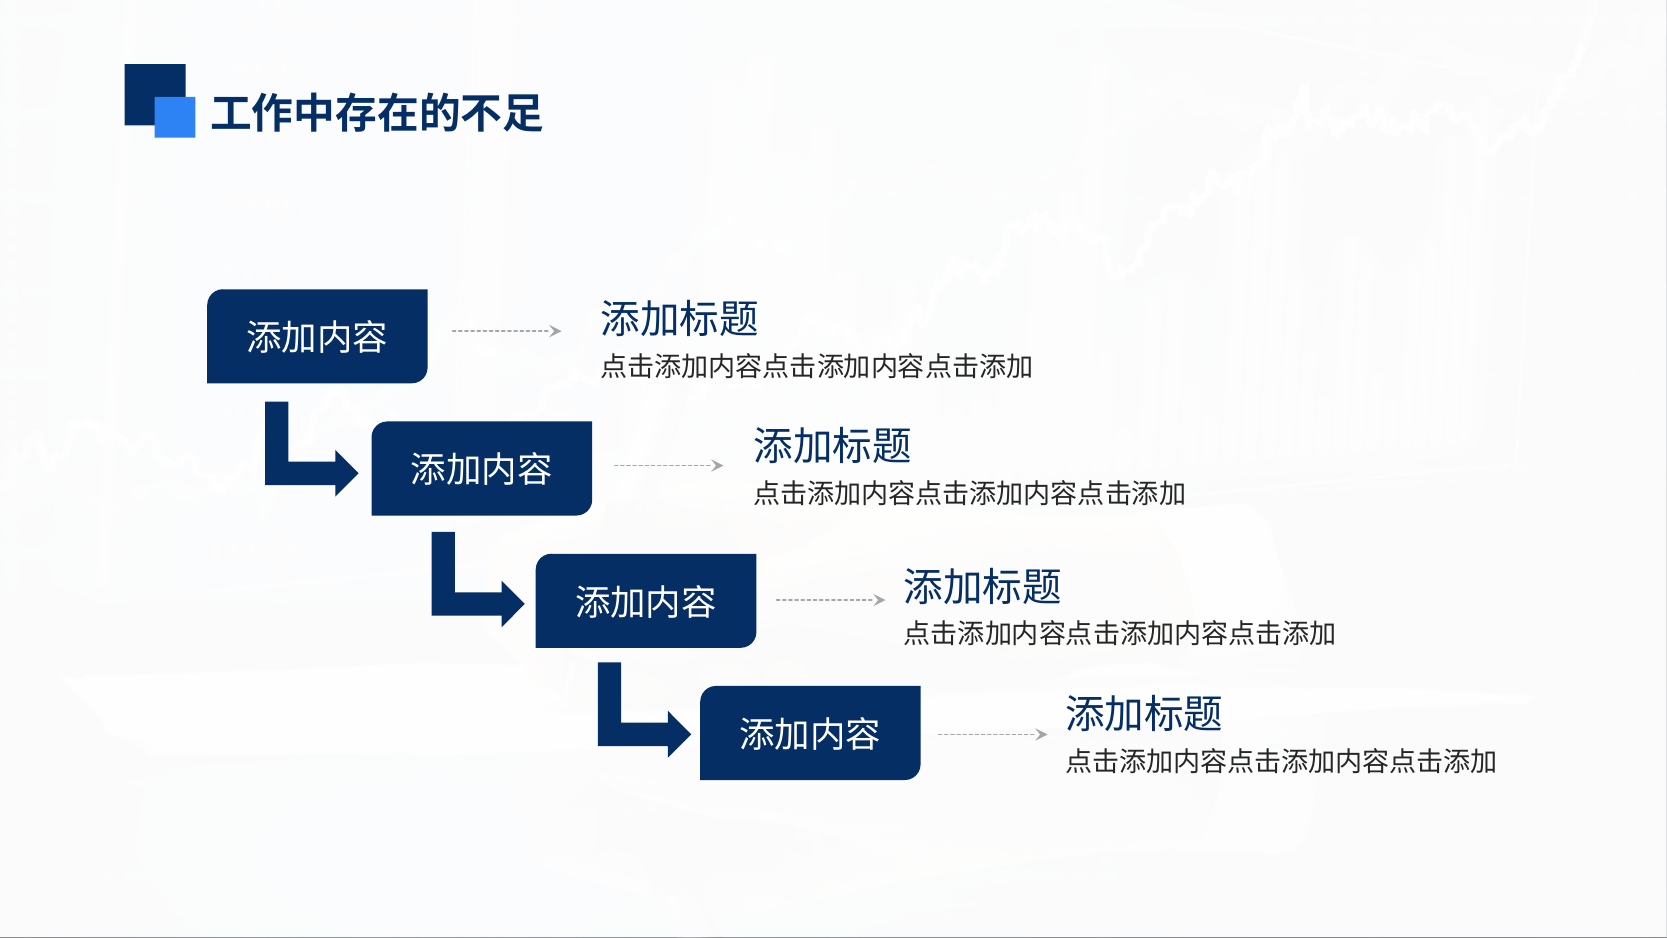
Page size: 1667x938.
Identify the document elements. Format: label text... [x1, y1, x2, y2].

text_box 添加内容 [533, 551, 759, 650]
text_box 添加内容 [698, 683, 923, 783]
text_box 添加内容 [205, 287, 430, 386]
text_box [738, 416, 1204, 519]
text_box [429, 529, 527, 630]
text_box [585, 288, 1051, 392]
text_box [153, 95, 197, 140]
text_box 添加内容 [369, 419, 595, 518]
text_box [595, 660, 694, 760]
text_box [263, 399, 361, 499]
text_box 工作中存在的不足 [195, 78, 574, 144]
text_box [1050, 684, 1516, 787]
text_box [123, 62, 188, 127]
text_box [888, 556, 1355, 659]
